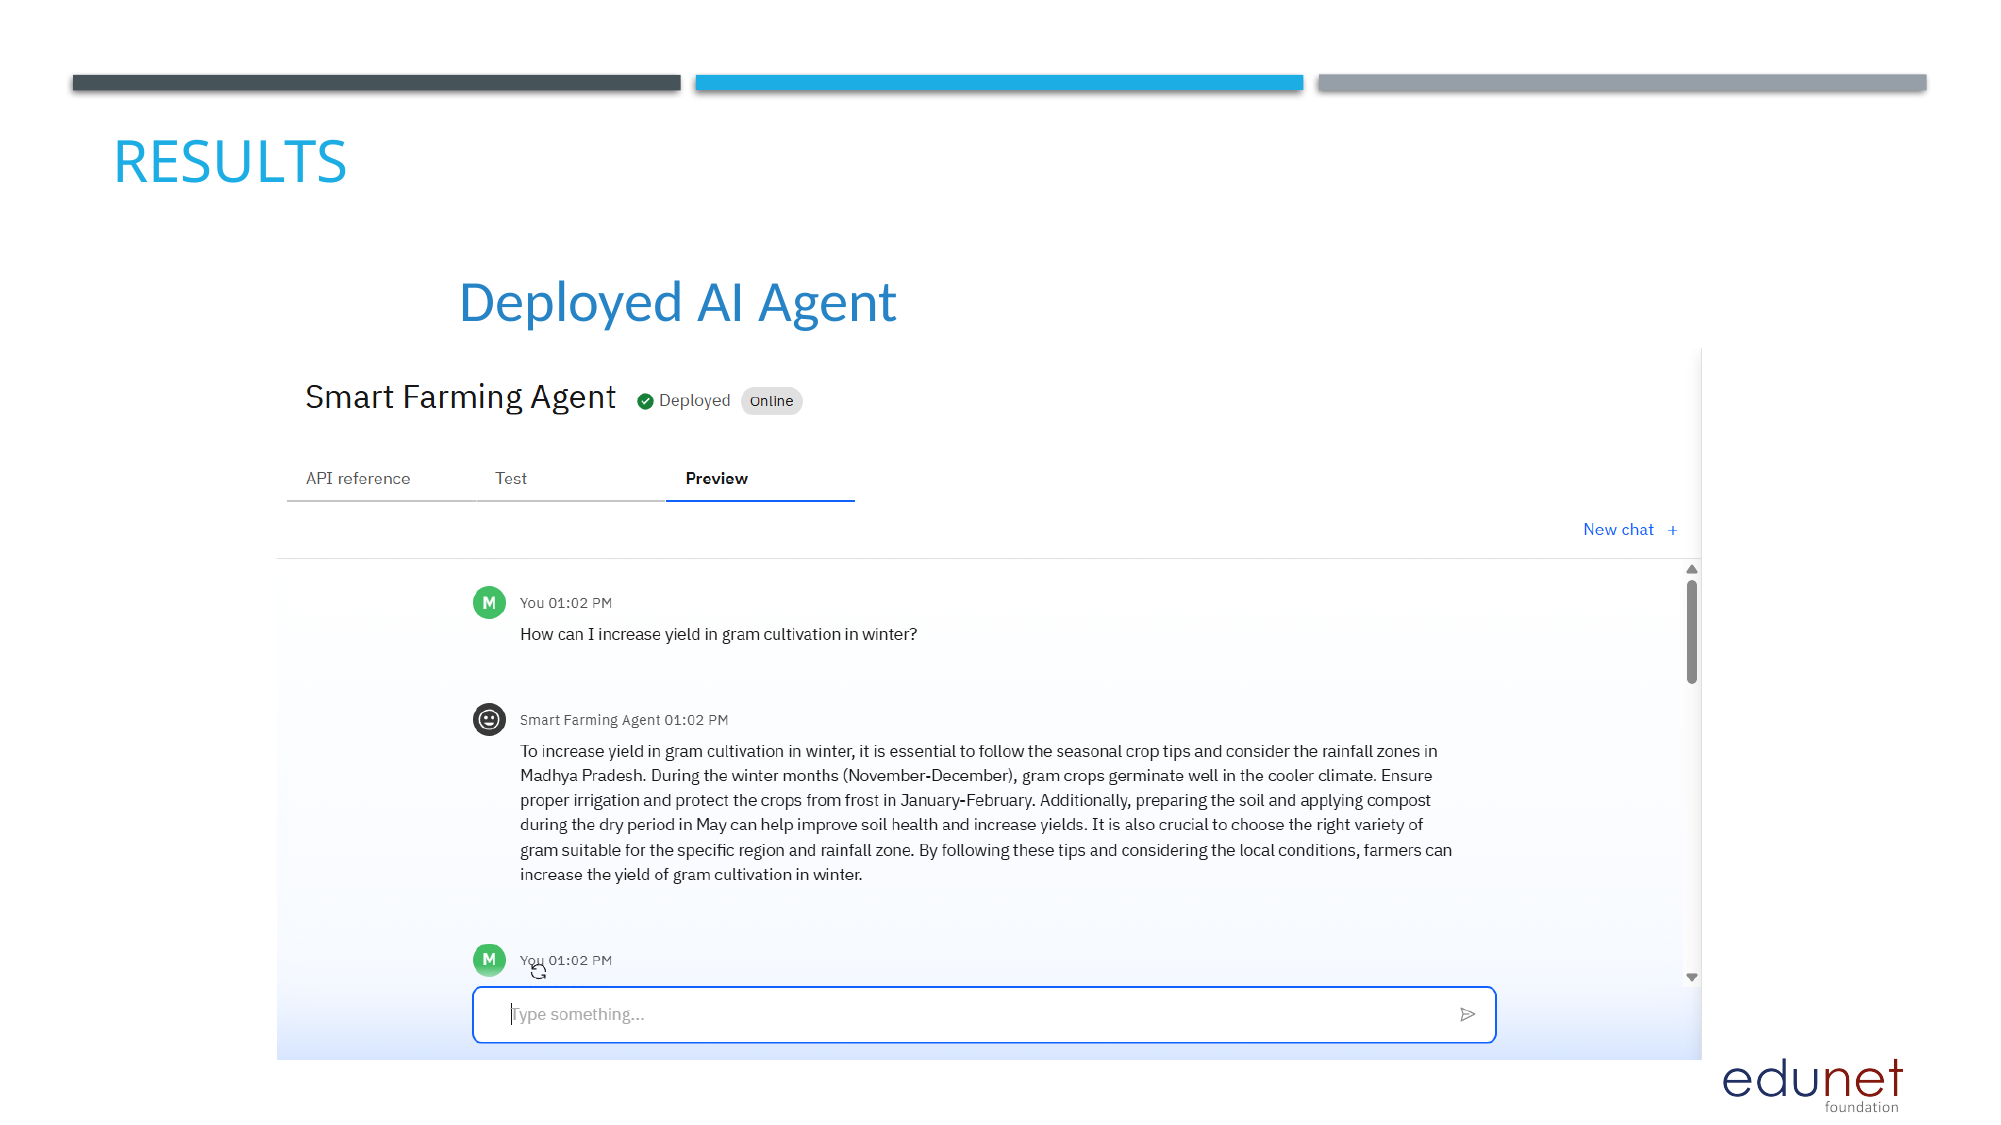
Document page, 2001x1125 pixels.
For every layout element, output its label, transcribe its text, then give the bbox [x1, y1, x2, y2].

title Results [97, 115, 1907, 203]
text_box Deployed AI Agent [444, 255, 1091, 341]
picture [277, 347, 1709, 1061]
picture [1719, 1056, 1905, 1116]
